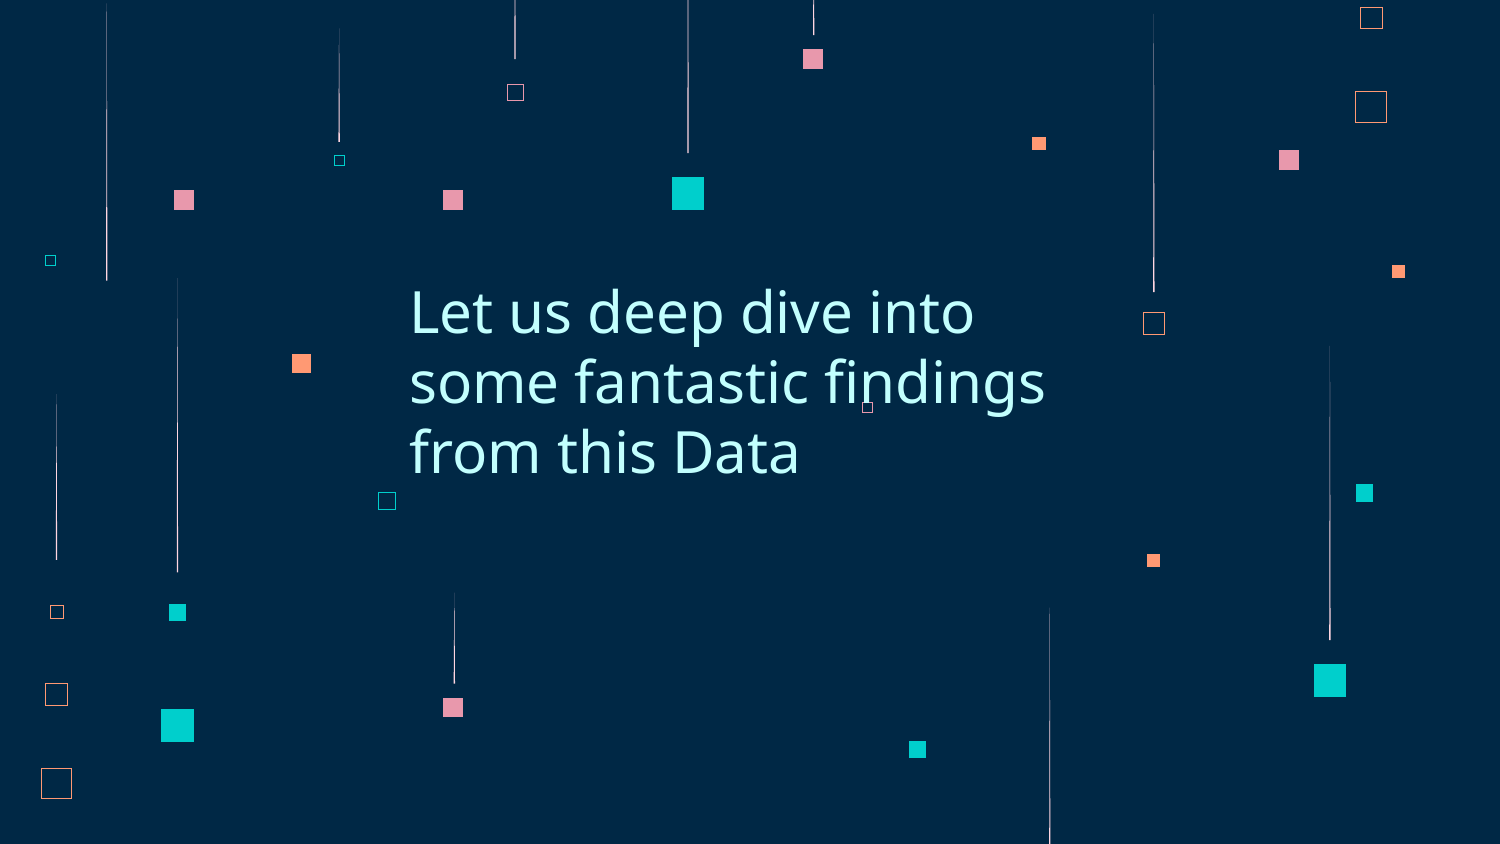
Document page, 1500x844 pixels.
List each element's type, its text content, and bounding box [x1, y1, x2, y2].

text_box Let us deep dive into some fantastic findings from this Data [394, 267, 1132, 493]
